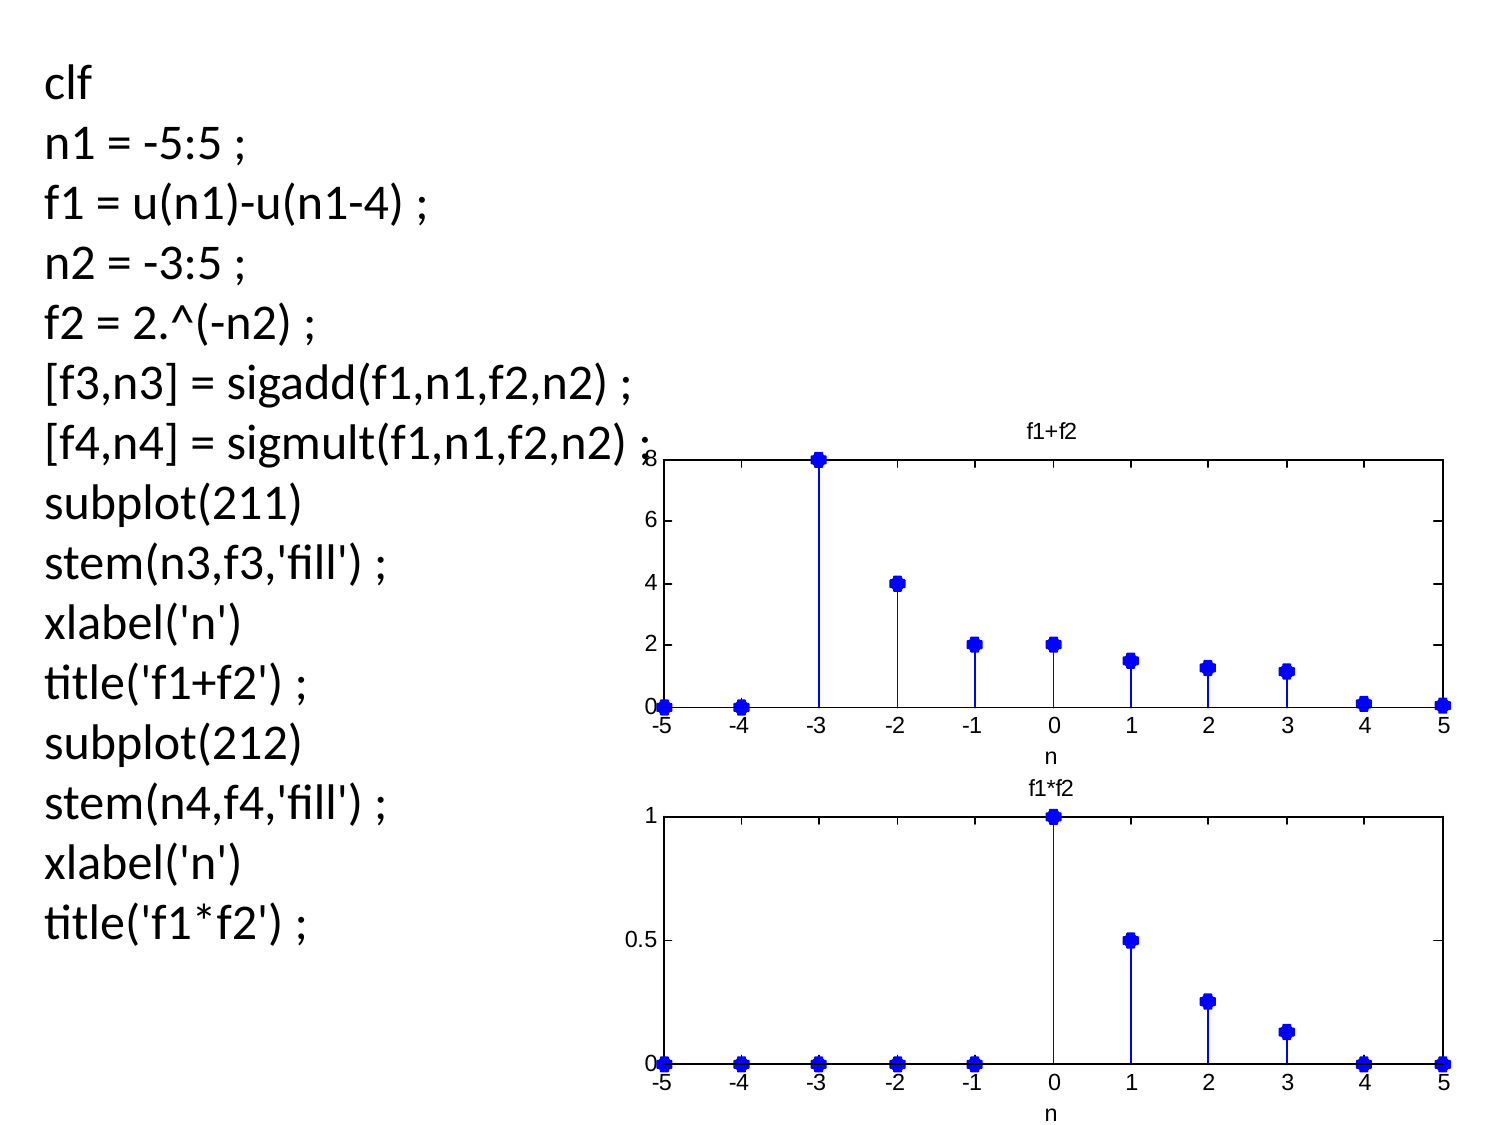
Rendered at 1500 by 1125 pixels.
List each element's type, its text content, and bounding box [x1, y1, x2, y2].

picture [533, 396, 1500, 1125]
text_box clf n1 = -5:5 ; f1 = u(n1)-u(n1-4) ; n2 = -3:5 ; f2 = 2.^(-n2) ; [f3,n3] = sigadd(f1,n1,f2,n2) ; [f4,n4] = sigmult(f1,n1,f2,n2) ; subplot(211) stem(n3,f3,'fill') ; xlabel('n') title('f1+f2') ; subplot(212) stem(n4,f4,'fill') ; xlabel('n') title('f1*f2') ; [29, 42, 780, 958]
